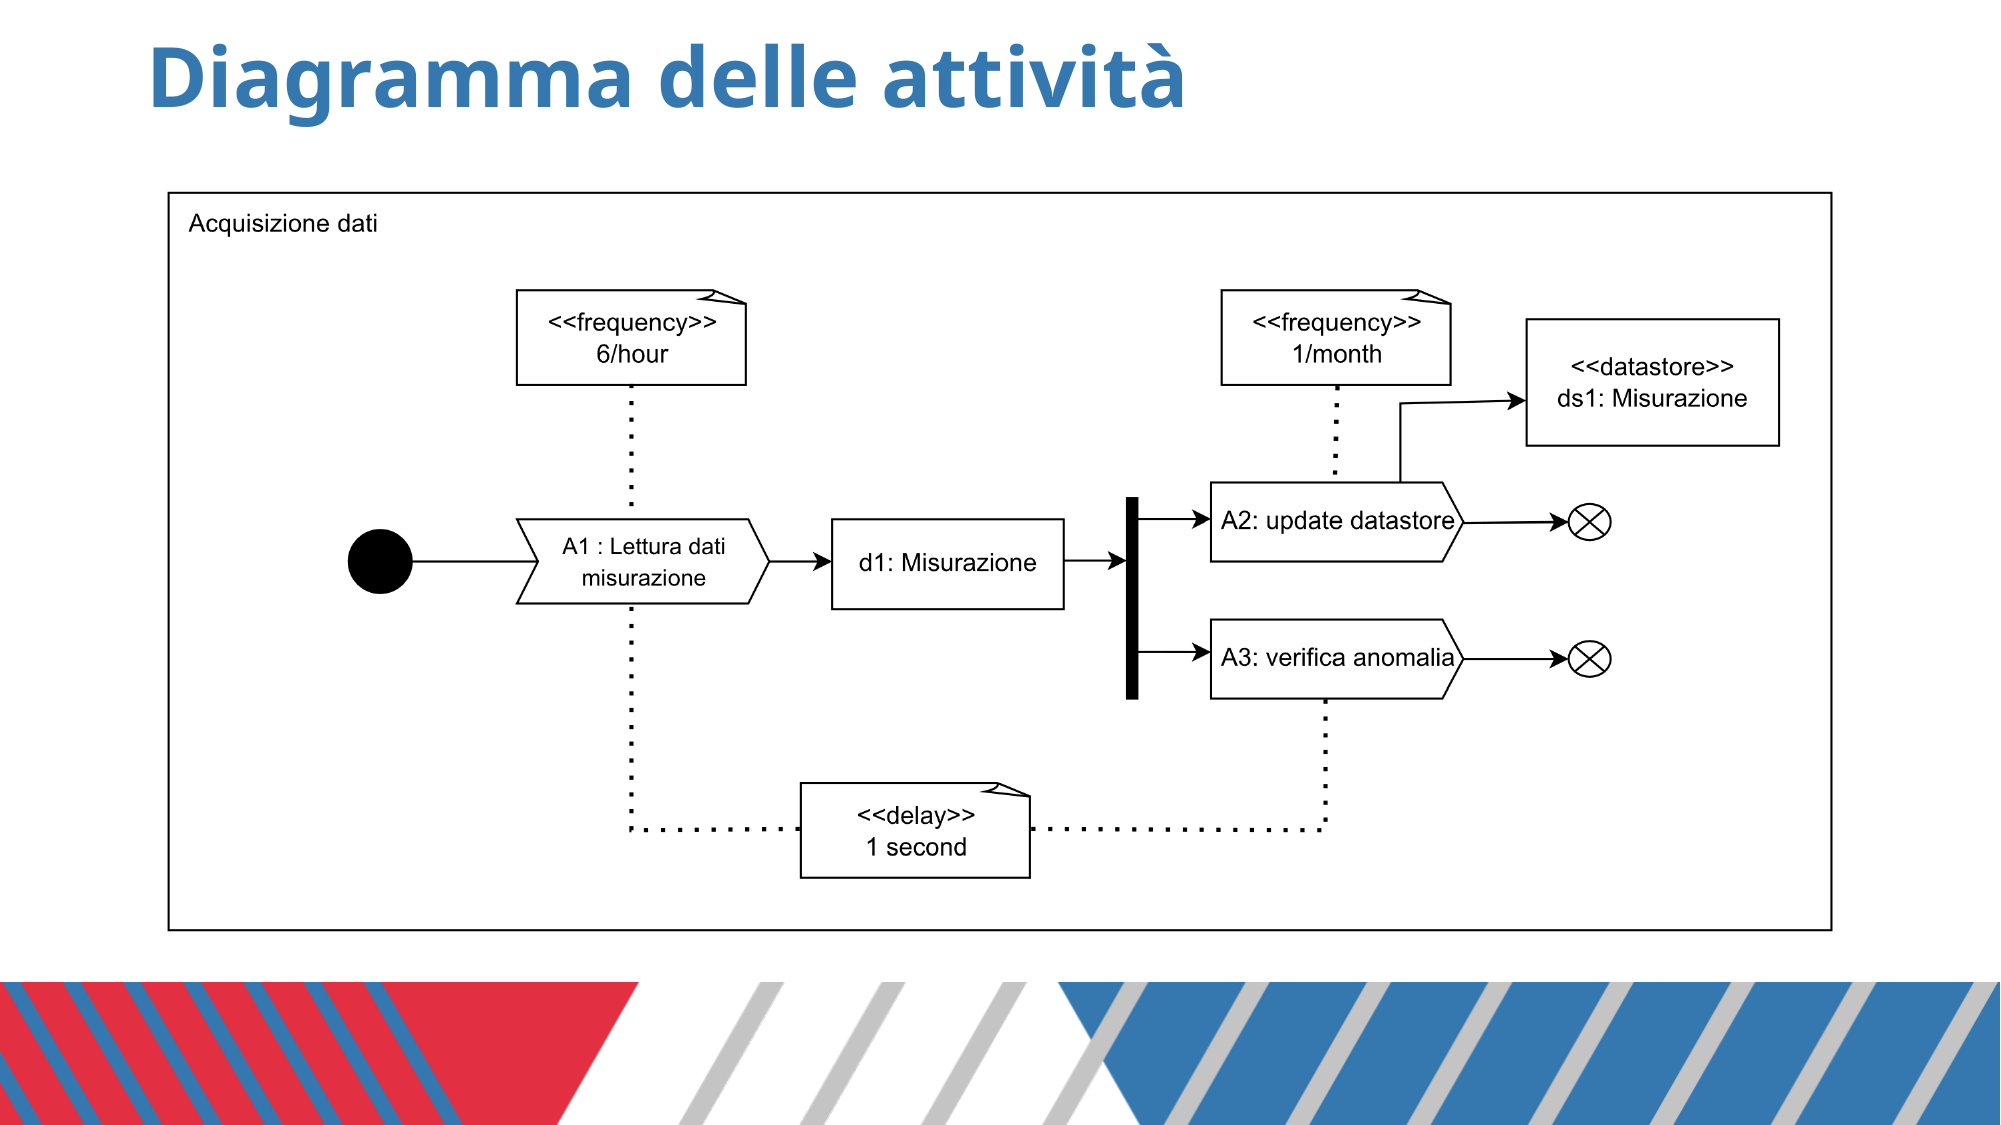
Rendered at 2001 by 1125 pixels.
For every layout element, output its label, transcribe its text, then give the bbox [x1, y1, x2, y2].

picture [0, 982, 2000, 1125]
picture [165, 189, 1835, 936]
title Diagramma delle attività [131, 27, 1869, 134]
